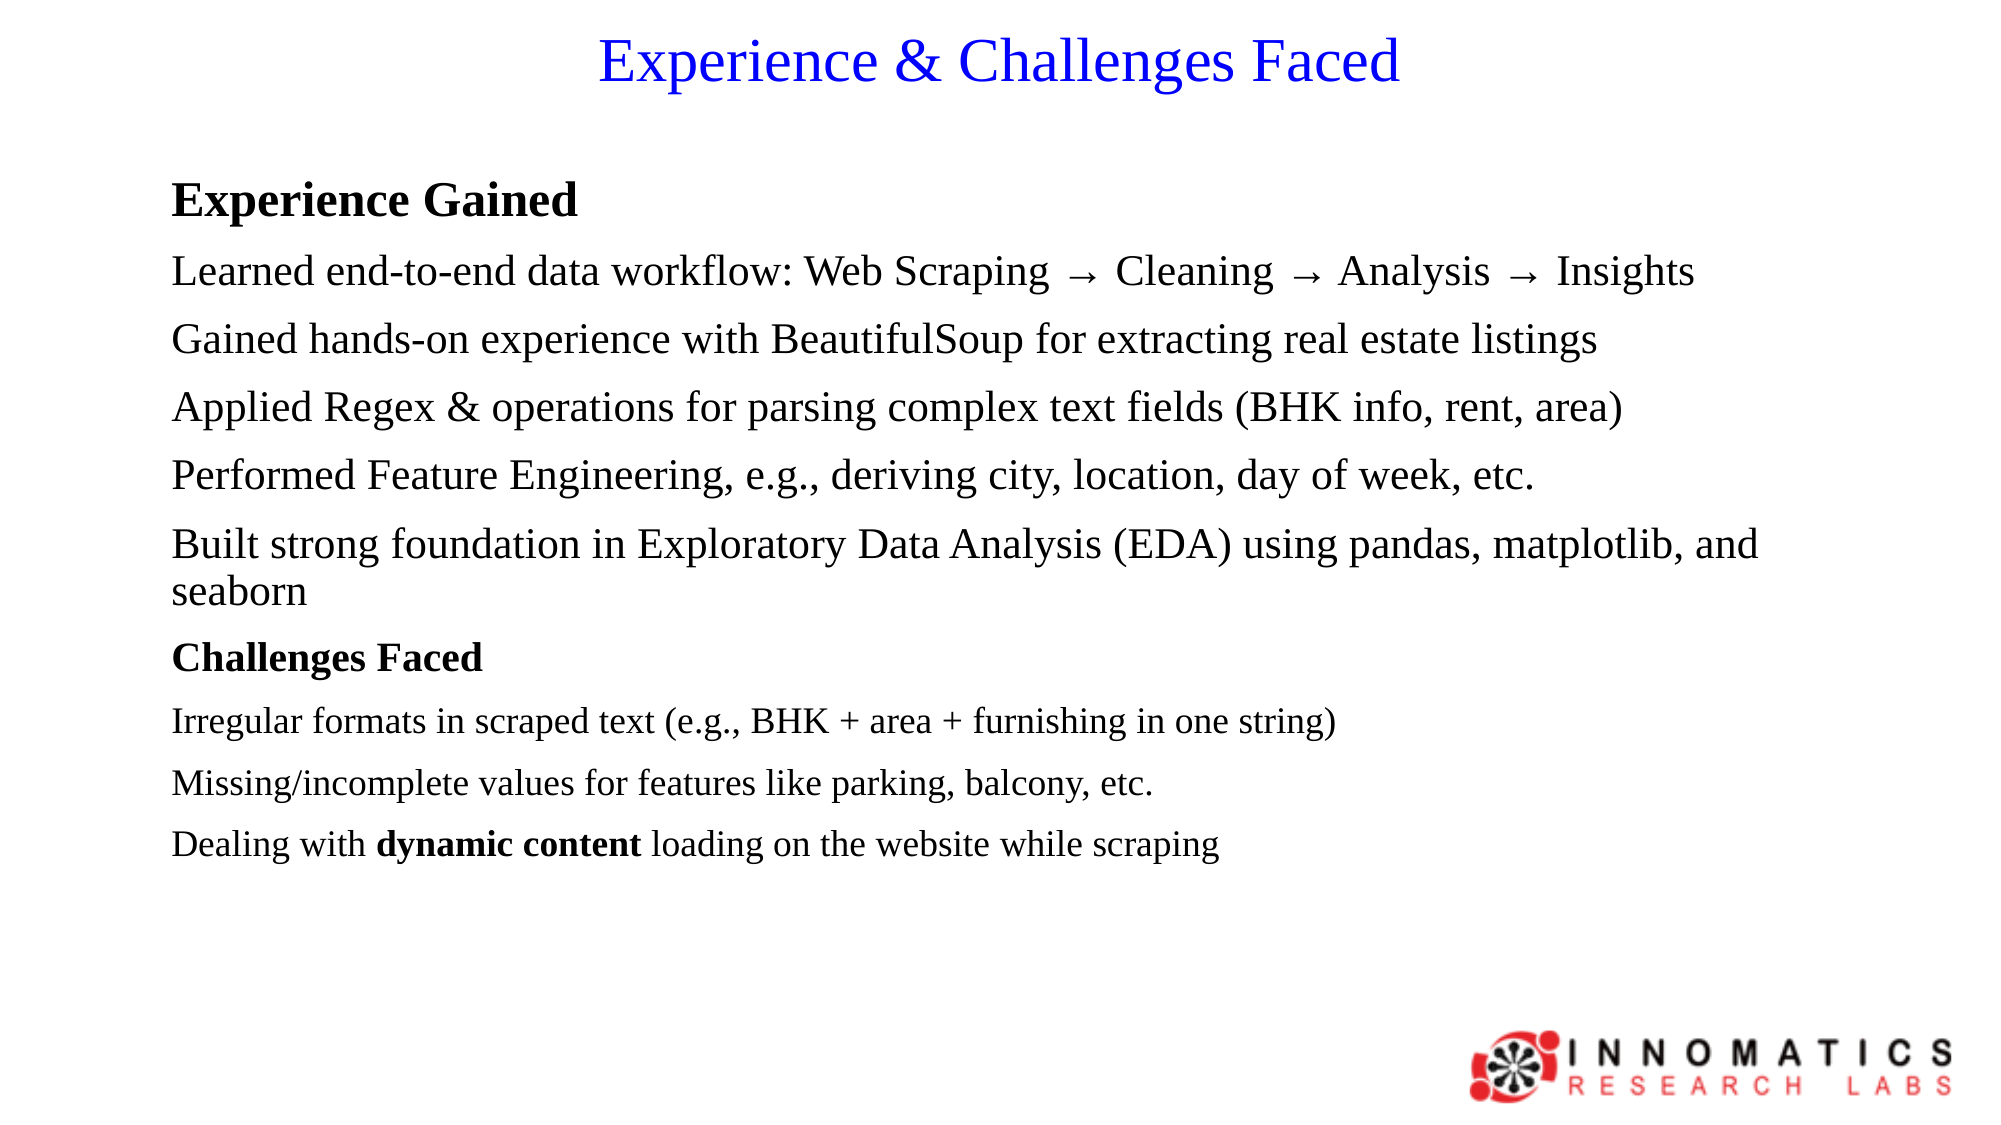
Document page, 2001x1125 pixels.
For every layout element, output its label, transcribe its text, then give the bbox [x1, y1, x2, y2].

title Experience & Challenges Faced [137, 0, 1863, 123]
list Experience Gained Learned end-to-end data workflow: Web Scraping → Cleaning → Analysis → Insights Gained hands-on experience with BeautifulSoup for extracting real estate listings Applied Regex & operations for parsing complex text fields (BHK info, rent, area) Performed Feature Engineering, e.g., deriving city, location, day of week, etc. Built strong foundation in Exploratory Data Analysis (EDA) using pandas, matplotlib, and seaborn Challenges Faced Irregular formats in scraped text (e.g., BHK + area + furnishing in one string) Missing/incomplete values for features like parking, balcony, etc. Dealing with dynamic content loading on the website while scraping [137, 165, 1863, 1026]
picture [1445, 1014, 1975, 1125]
